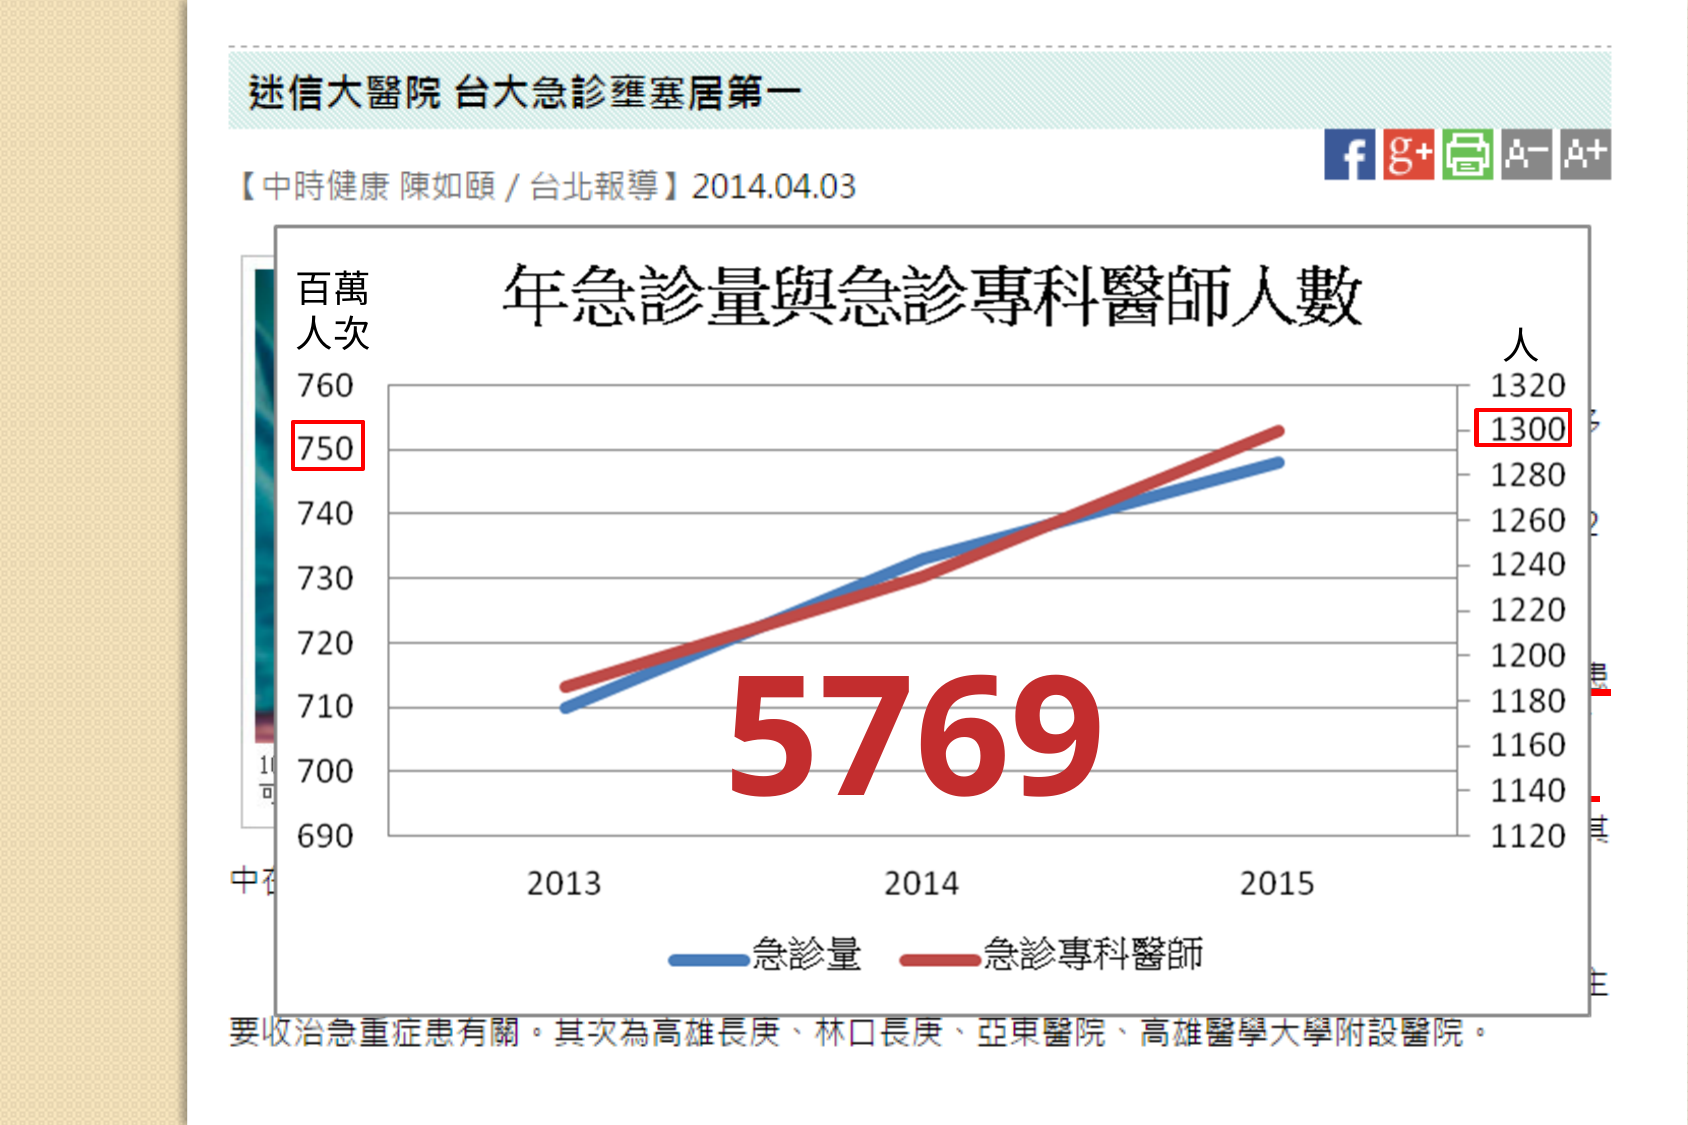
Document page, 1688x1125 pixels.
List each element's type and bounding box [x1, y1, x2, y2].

picture [217, 42, 1626, 1061]
